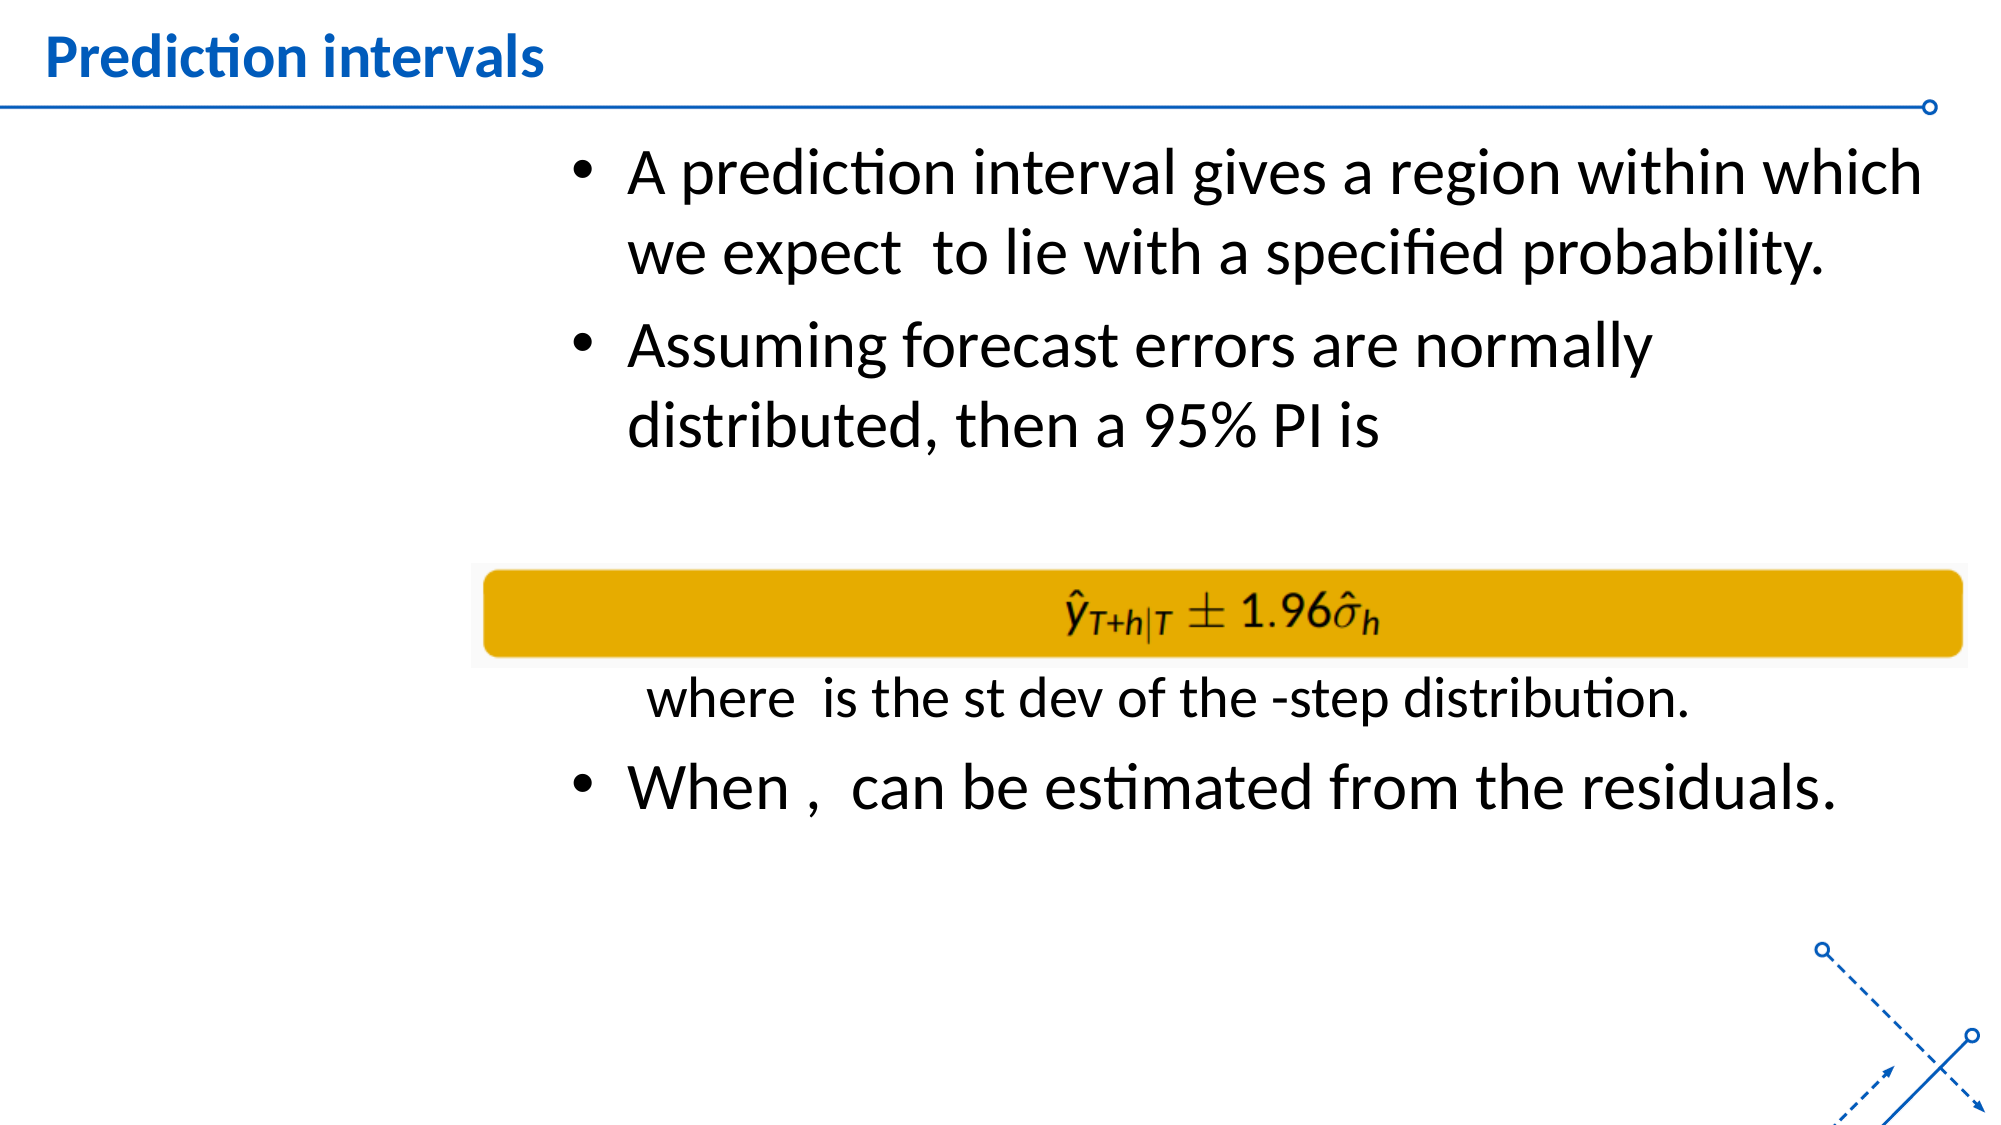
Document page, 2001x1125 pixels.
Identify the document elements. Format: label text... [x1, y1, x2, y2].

picture [0, 0, 2001, 1125]
title Prediction intervals [30, 7, 1968, 98]
